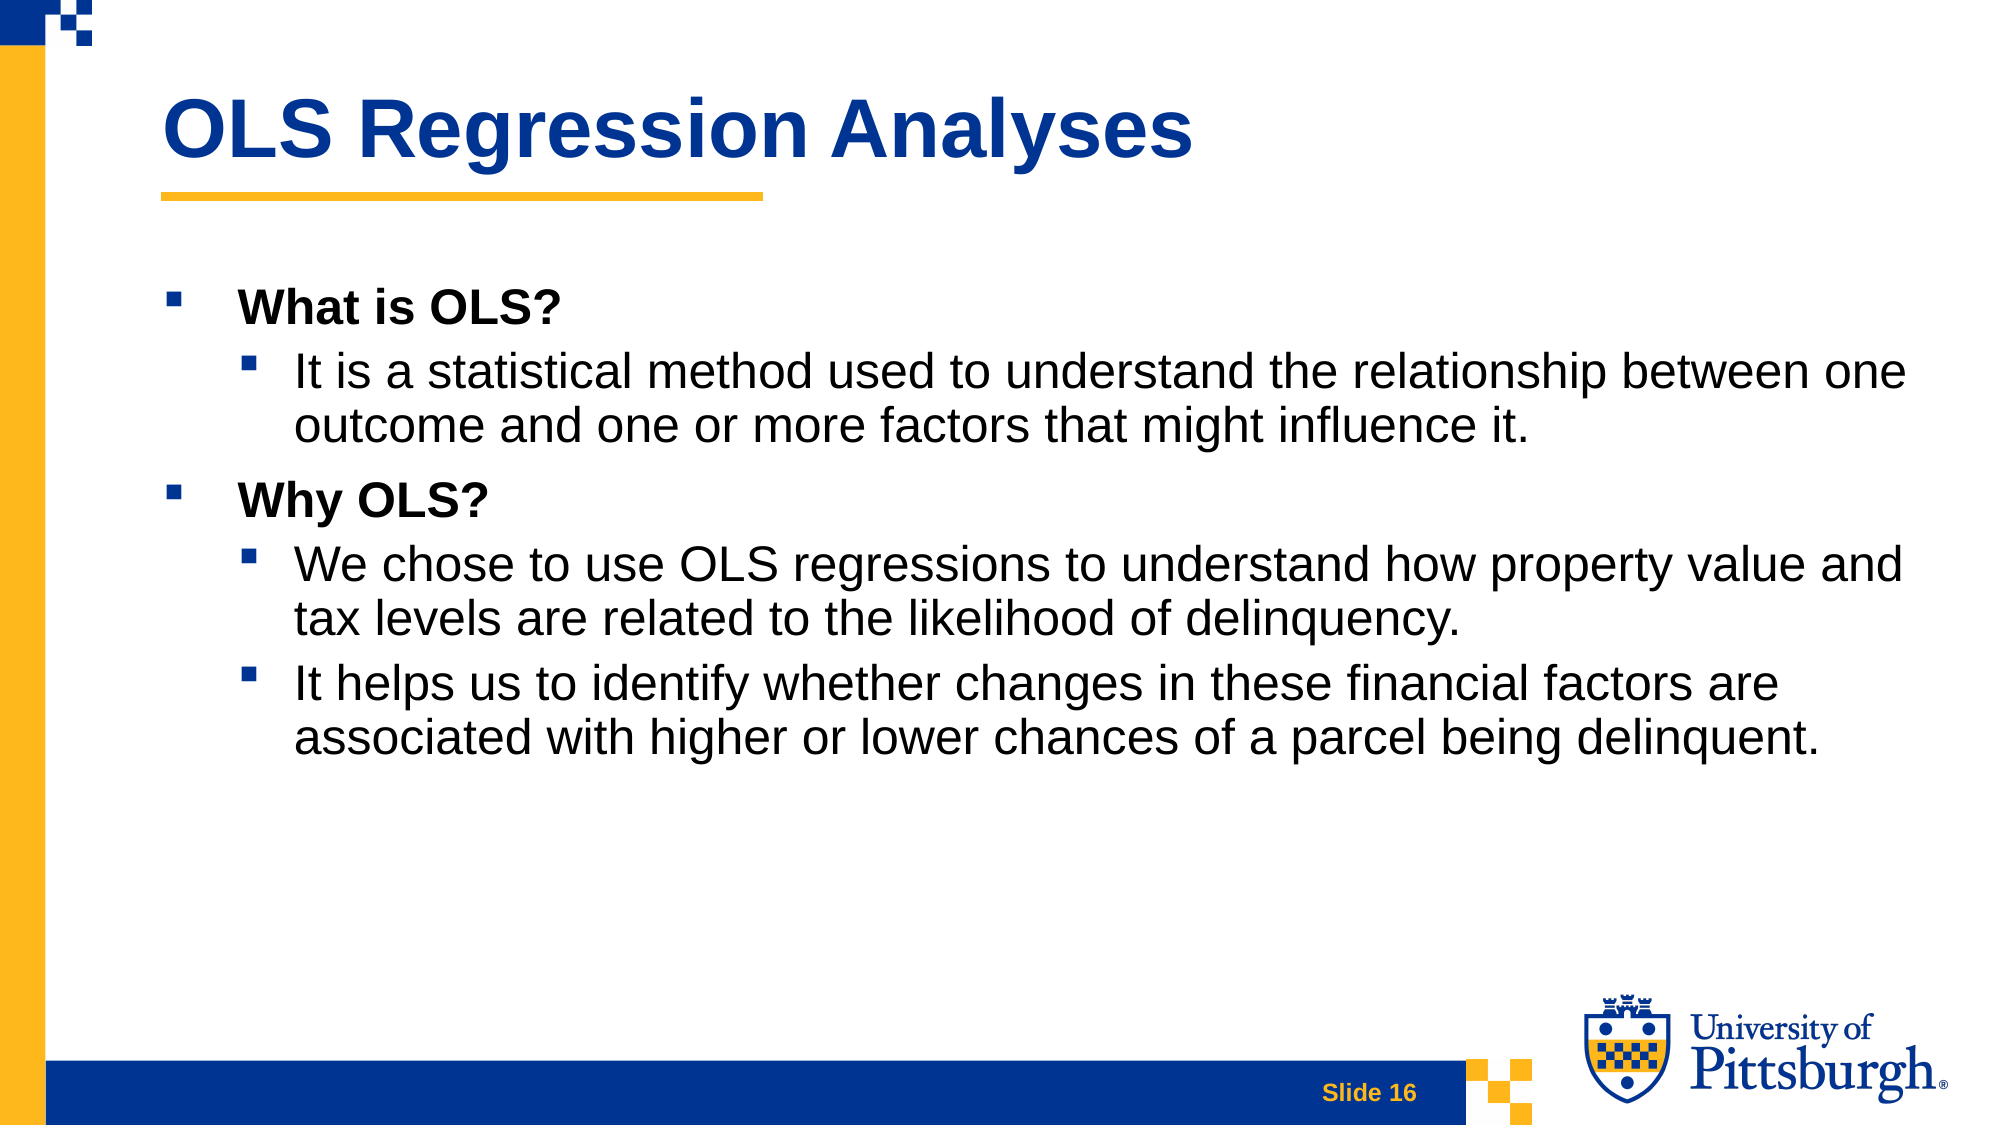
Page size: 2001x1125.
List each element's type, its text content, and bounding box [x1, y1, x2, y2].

picture [1466, 1059, 1532, 1125]
picture [1577, 991, 1955, 1109]
list OLS Regression Analyses [162, 78, 1928, 196]
slide_number Slide 16 [982, 1061, 1433, 1122]
picture [46, 0, 92, 46]
list What is OLS? It is a statistical method used to understand the relationship between one outcome and one or more factors that might influence it. Why OLS? We chose to use OLS regressions to understand how property value and tax levels are related to the likelihood of delinquency. It helps us to identify whether changes in these financial factors are associated with higher or lower chances of a parcel being delinquent. [162, 273, 1928, 899]
